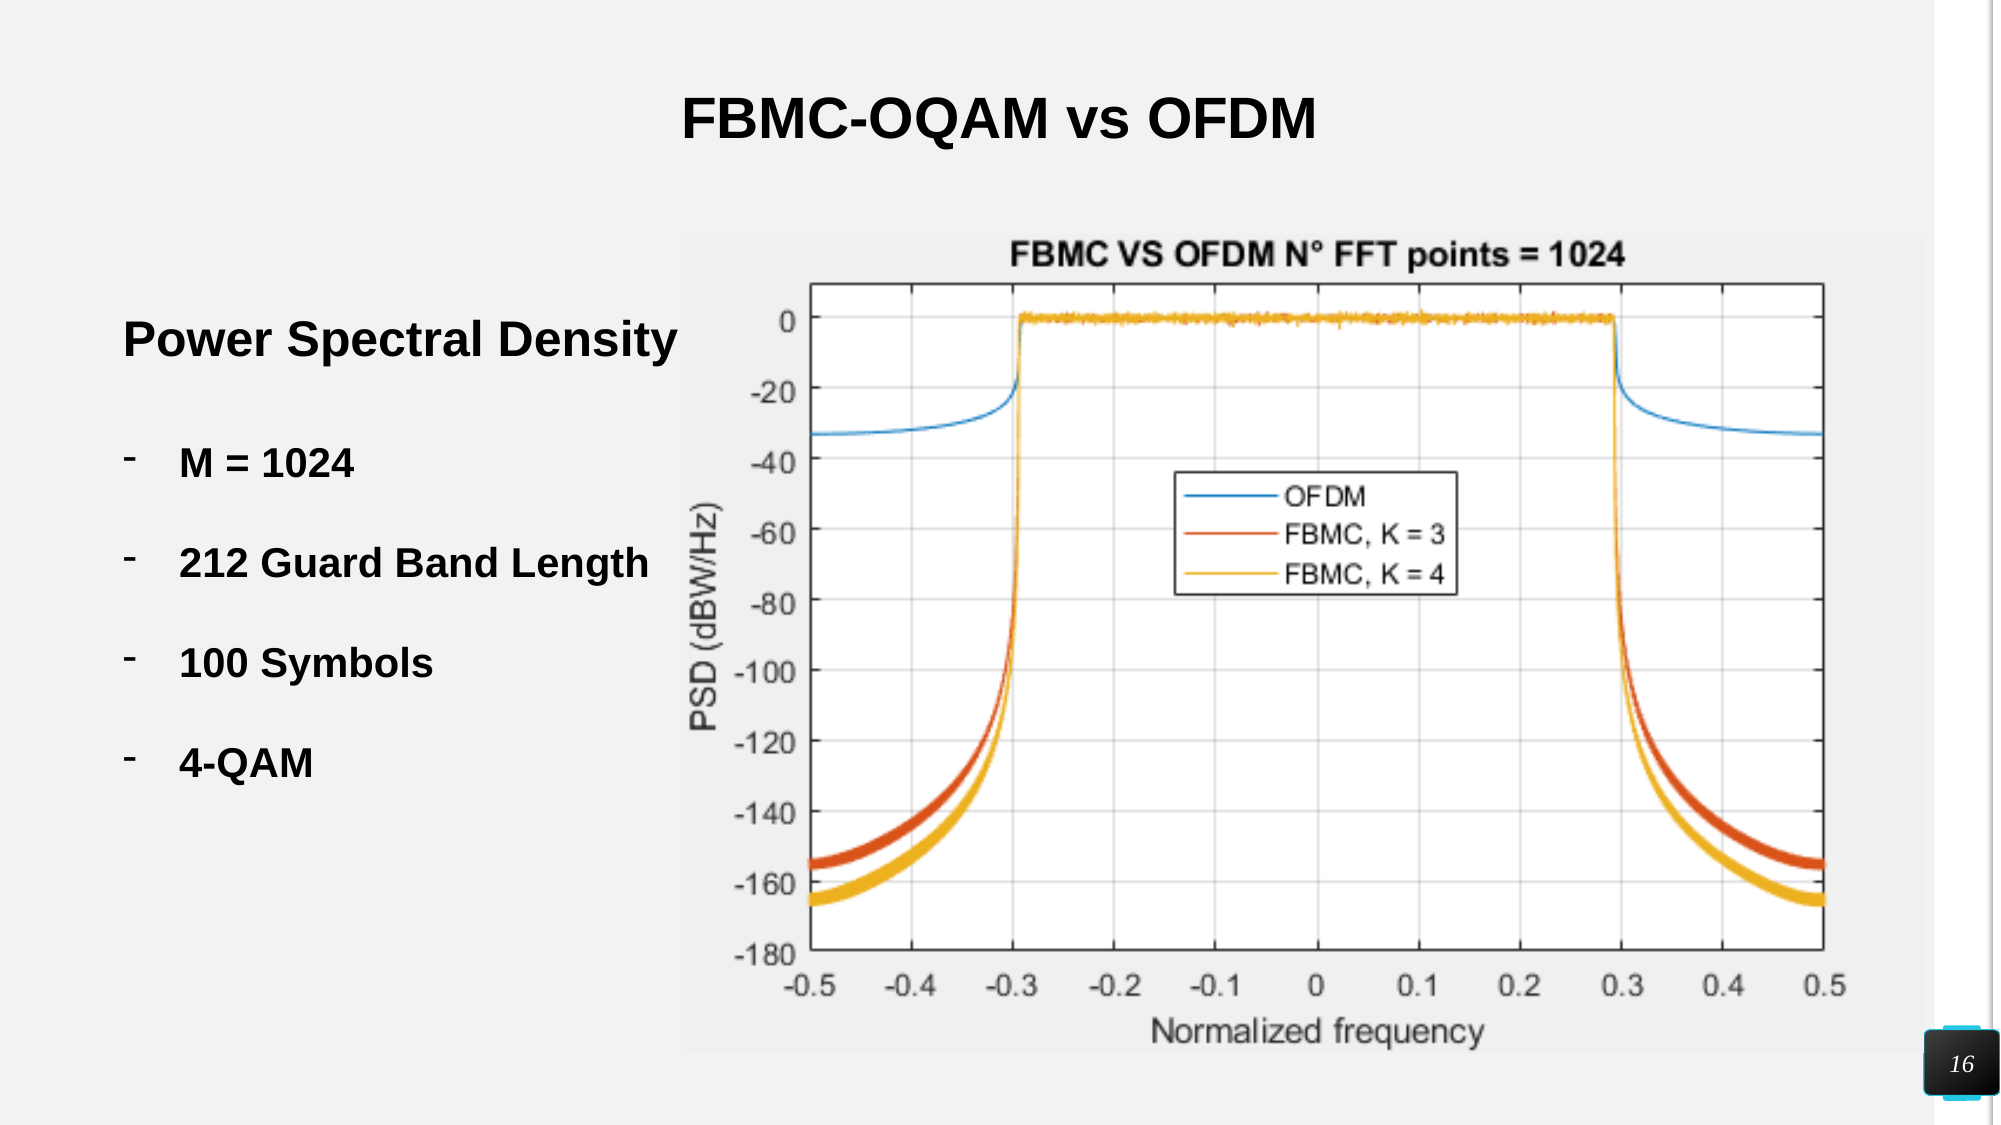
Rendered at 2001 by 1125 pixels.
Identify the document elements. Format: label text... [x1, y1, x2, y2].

text_box FBMC-OQAM vs OFDM [0, 72, 2000, 158]
slide_number 16 [1923, 1029, 2000, 1096]
text_box Power Spectral Density M = 1024 212 Guard Band Length 100 Symbols 4-QAM [108, 298, 680, 794]
picture [680, 234, 1924, 1053]
